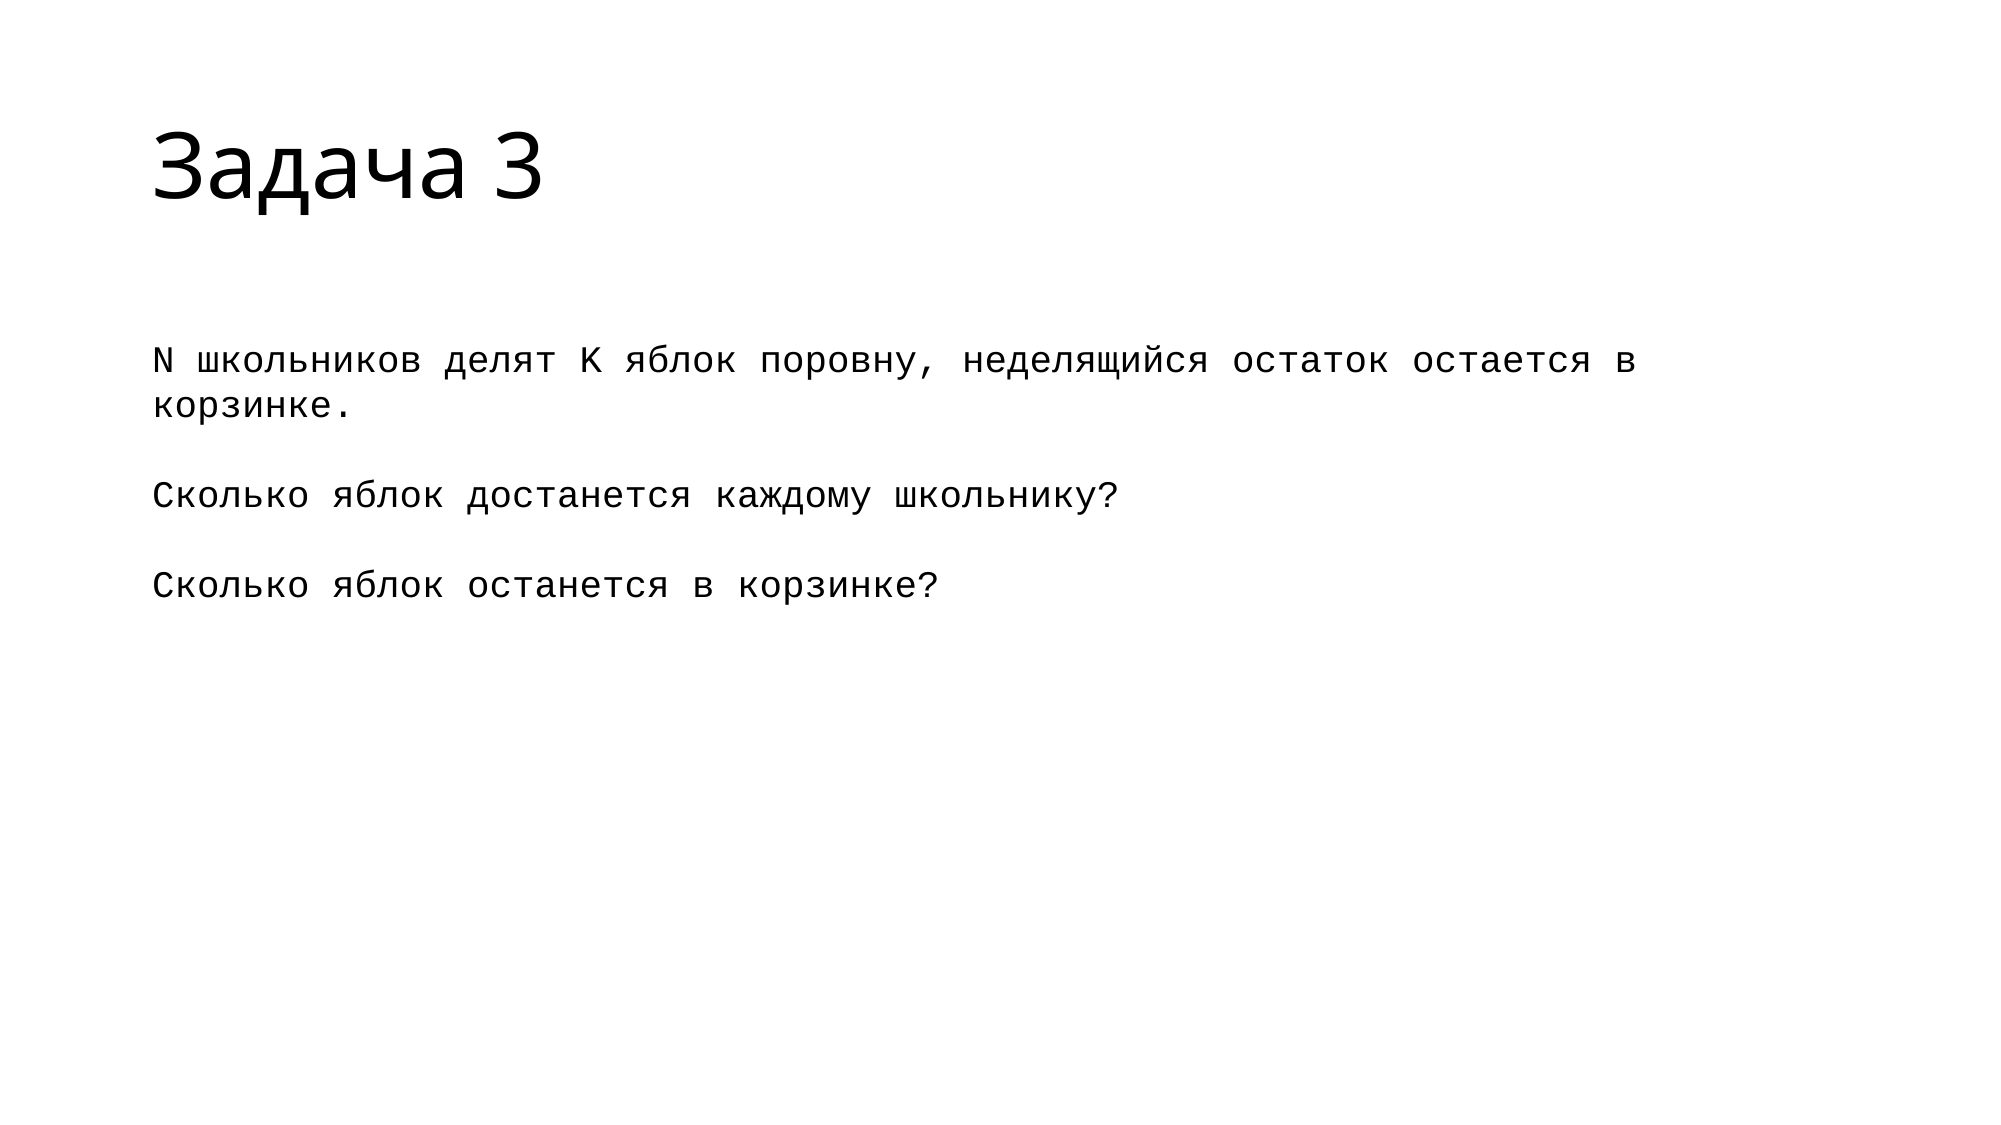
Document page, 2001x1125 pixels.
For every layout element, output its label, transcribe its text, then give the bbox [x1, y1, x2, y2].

title Задача 3 [137, 59, 1863, 278]
text_box N школьников делят K яблок поровну, неделящийся остаток остается в корзинке. Сколько яблок достанется каждому школьнику? Сколько яблок останется в корзинке? [137, 327, 1863, 613]
